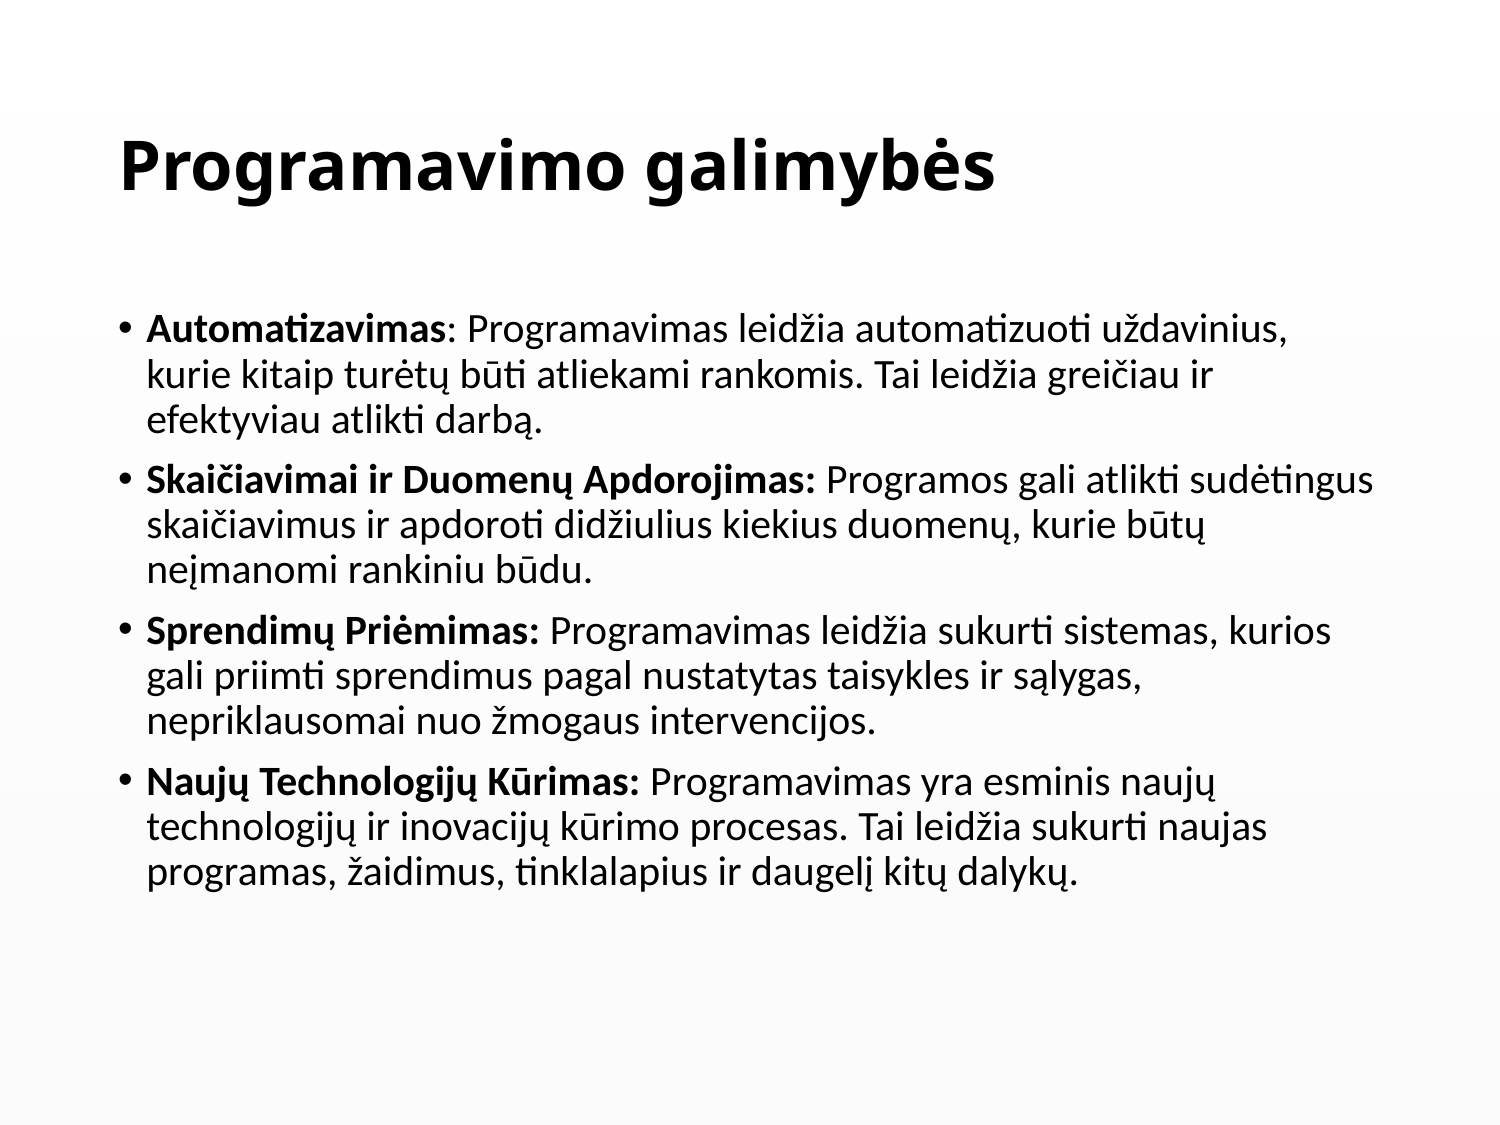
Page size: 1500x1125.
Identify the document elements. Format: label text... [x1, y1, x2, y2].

list Automatizavimas: Programavimas leidžia automatizuoti uždavinius, kurie kitaip turėtų būti atliekami rankomis. Tai leidžia greičiau ir efektyviau atlikti darbą. Skaičiavimai ir Duomenų Apdorojimas: Programos gali atlikti sudėtingus skaičiavimus ir apdoroti didžiulius kiekius duomenų, kurie būtų neįmanomi rankiniu būdu. Sprendimų Priėmimas: Programavimas leidžia sukurti sistemas, kurios gali priimti sprendimus pagal nustatytas taisykles ir sąlygas, nepriklausomai nuo žmogaus intervencijos. Naujų Technologijų Kūrimas: Programavimas yra esminis naujų technologijų ir inovacijų kūrimo procesas. Tai leidžia sukurti naujas programas, žaidimus, tinklalapius ir daugelį kitų dalykų. [103, 299, 1397, 1014]
title Programavimo galimybės [103, 59, 1397, 278]
